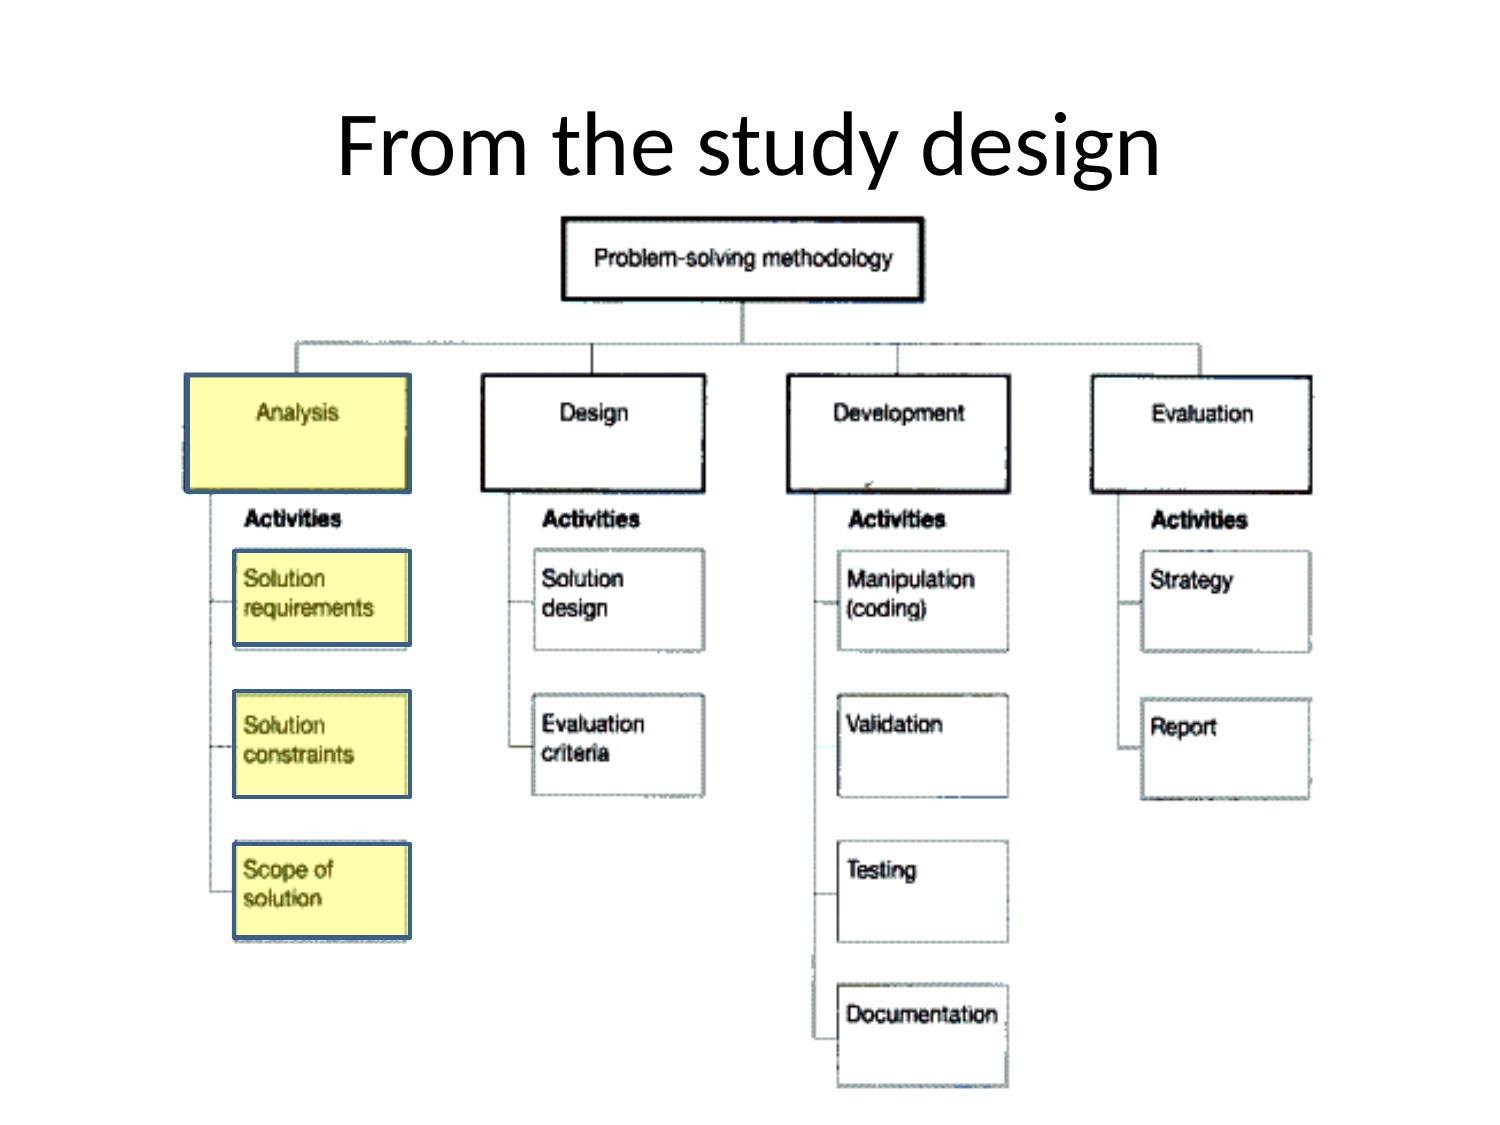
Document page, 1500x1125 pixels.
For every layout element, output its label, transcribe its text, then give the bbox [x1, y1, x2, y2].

picture [163, 210, 1337, 1105]
title From the study design [75, 45, 1425, 233]
